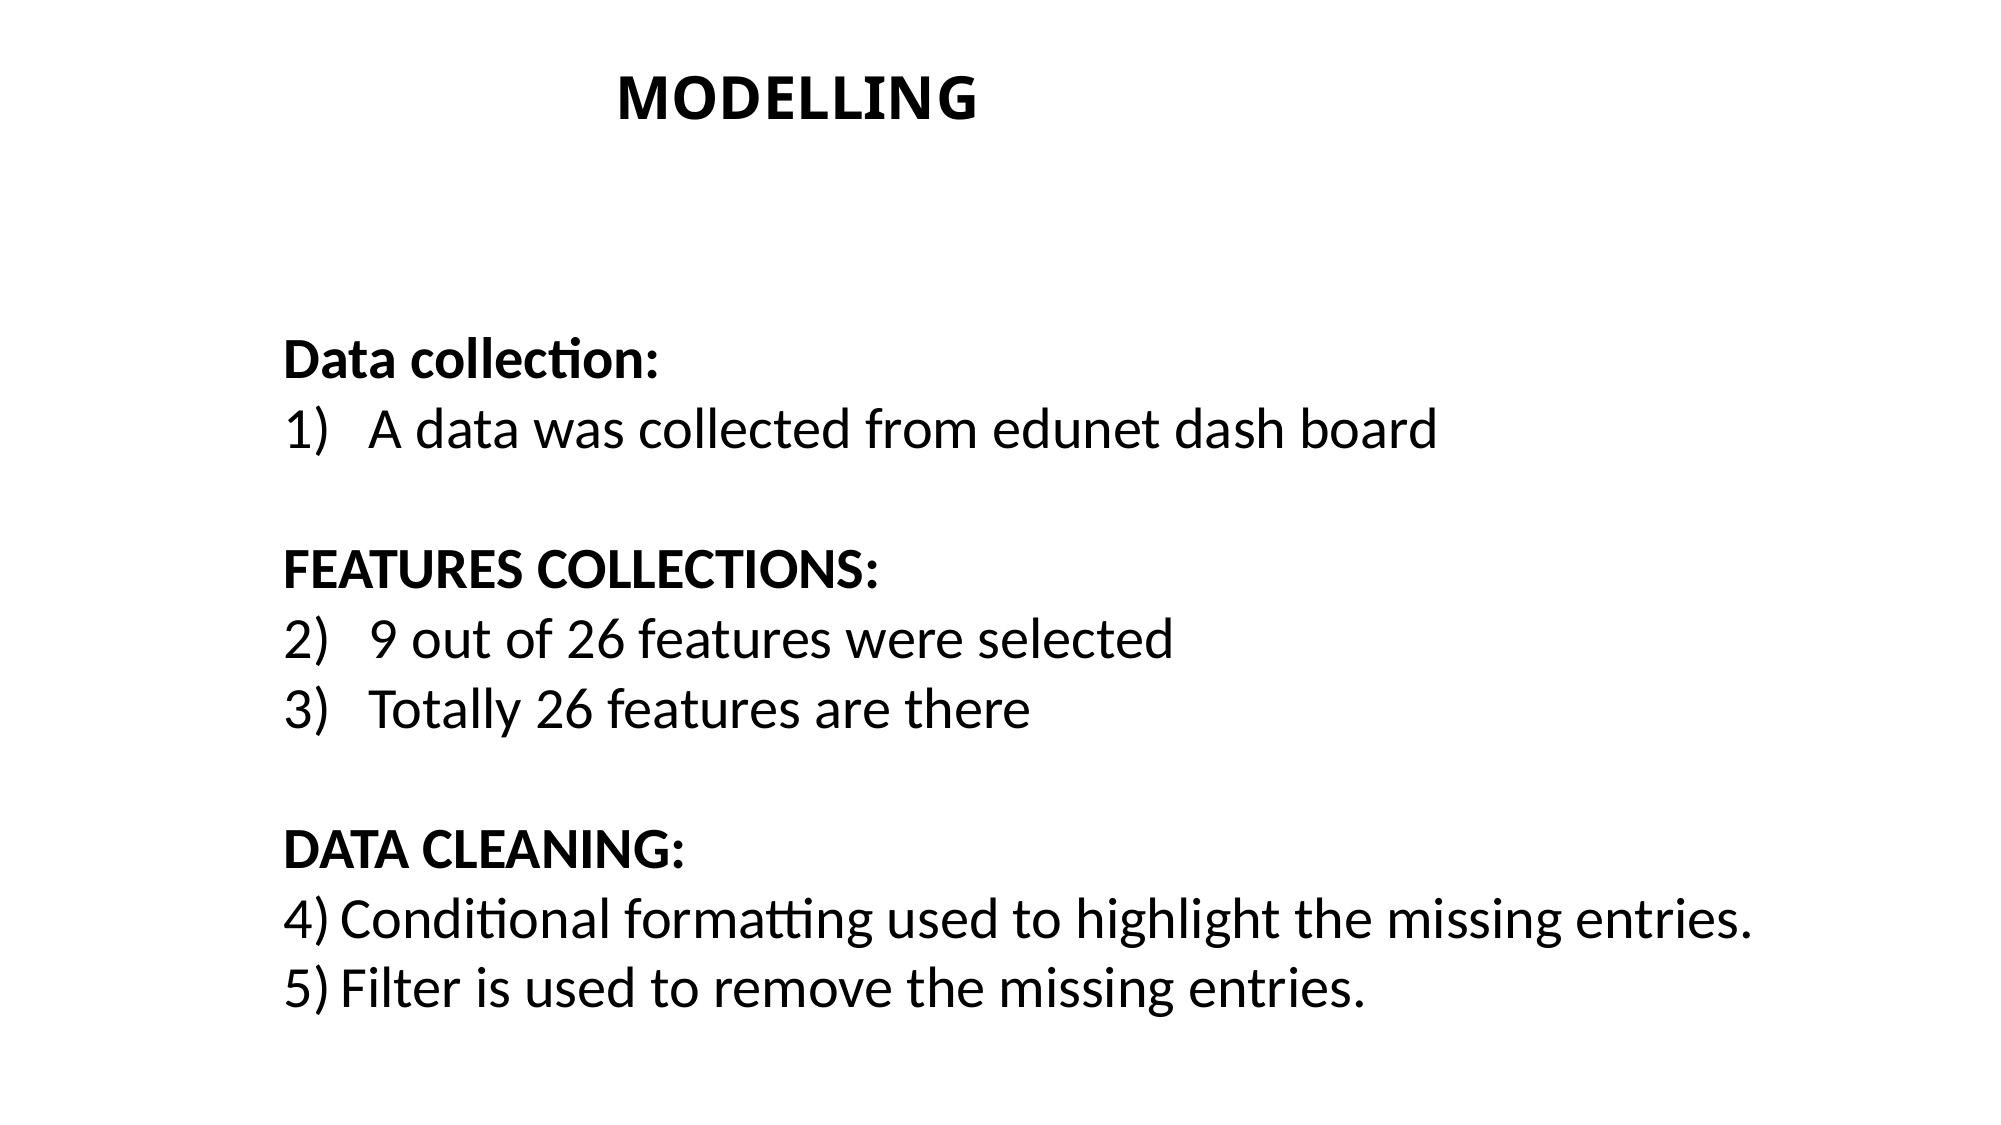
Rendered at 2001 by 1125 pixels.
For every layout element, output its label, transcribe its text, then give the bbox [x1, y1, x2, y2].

text_box Data collection: A data was collected from edunet dash board FEATURES COLLECTIONS: 9 out of 26 features were selected Totally 26 features are there DATA CLEANING: Conditional formatting used to highlight the missing entries. Filter is used to remove the missing entries. [269, 312, 1770, 1125]
title MODELLING [600, 59, 1413, 213]
